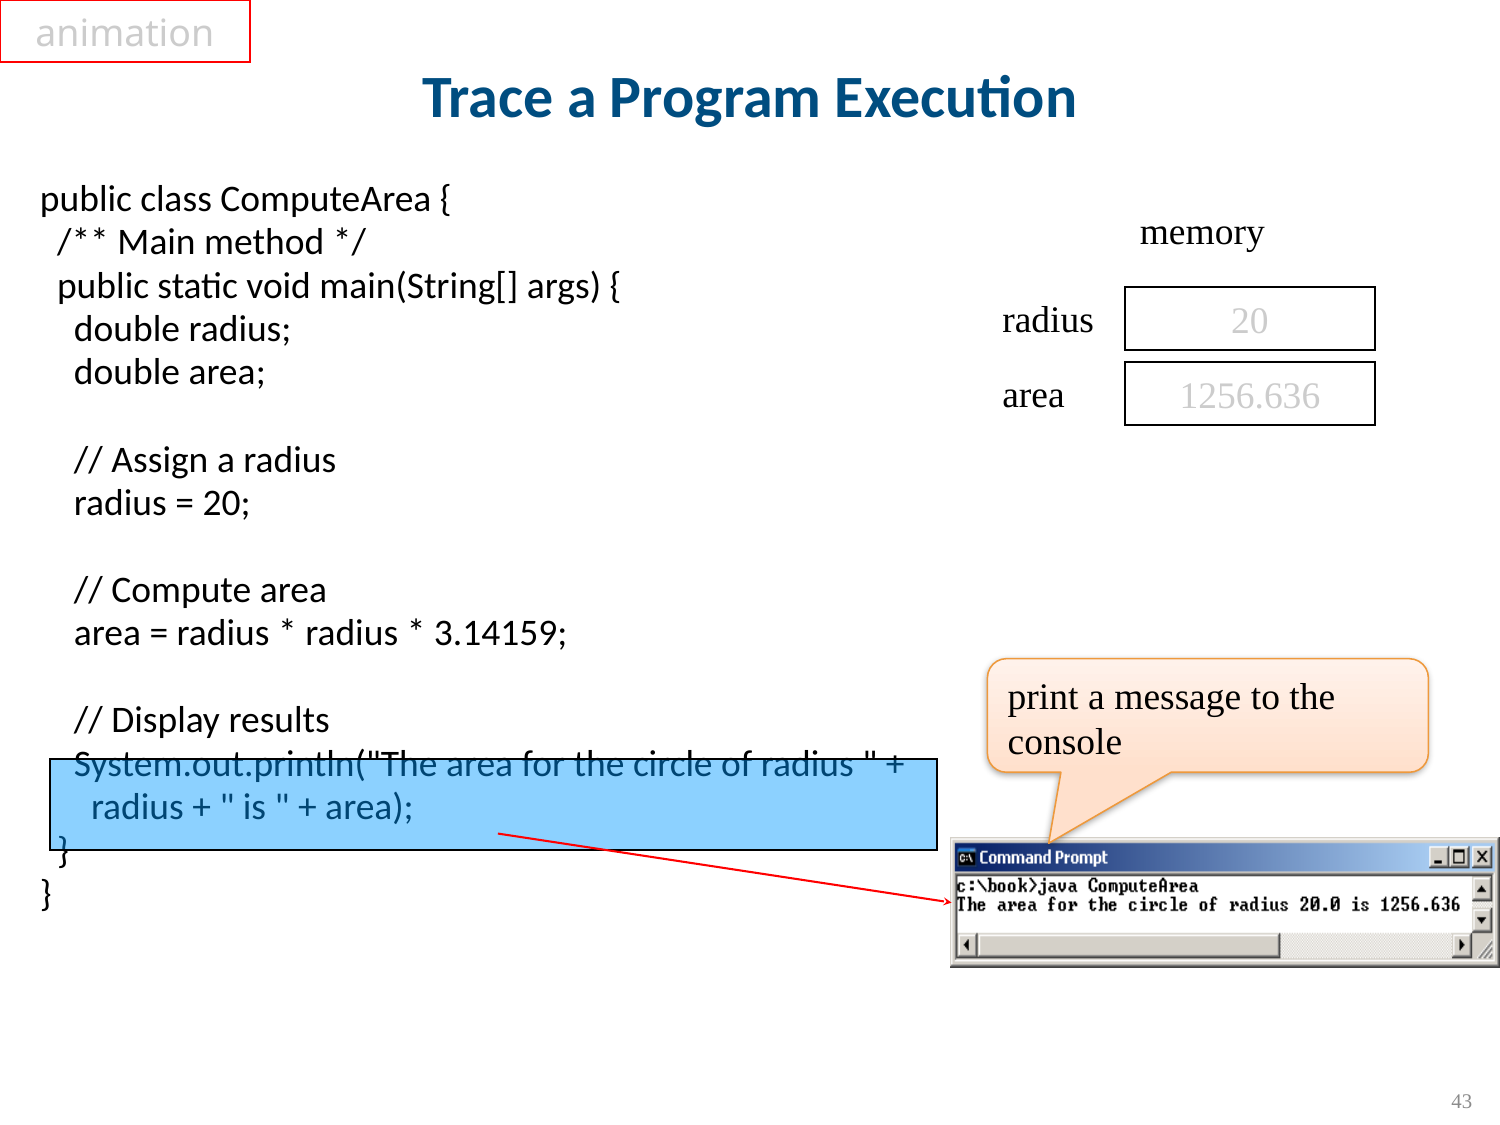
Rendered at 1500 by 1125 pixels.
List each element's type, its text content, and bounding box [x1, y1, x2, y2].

text_box print a message to the console [986, 657, 1430, 835]
picture [949, 837, 1500, 968]
text_box memory [1124, 199, 1363, 260]
title Trace a Program Execution [112, 50, 1388, 138]
text_box 1256.636 [1125, 362, 1375, 425]
text_box [49, 758, 938, 850]
list public class ComputeArea { /** Main method */ public static void main(String[] args) { double radius; double area; // Assign a radius radius = 20; // Compute area area = radius * radius * 3.14159; // Display results System.out.println("The area for the circle of radius " + radius + " is " + area); } } [24, 174, 938, 1025]
text_box animation [0, 0, 250, 63]
slide_number 43 [1325, 1074, 1488, 1125]
text_box area [987, 362, 1125, 423]
text_box 20 [1125, 287, 1375, 350]
text_box radius [987, 287, 1125, 348]
